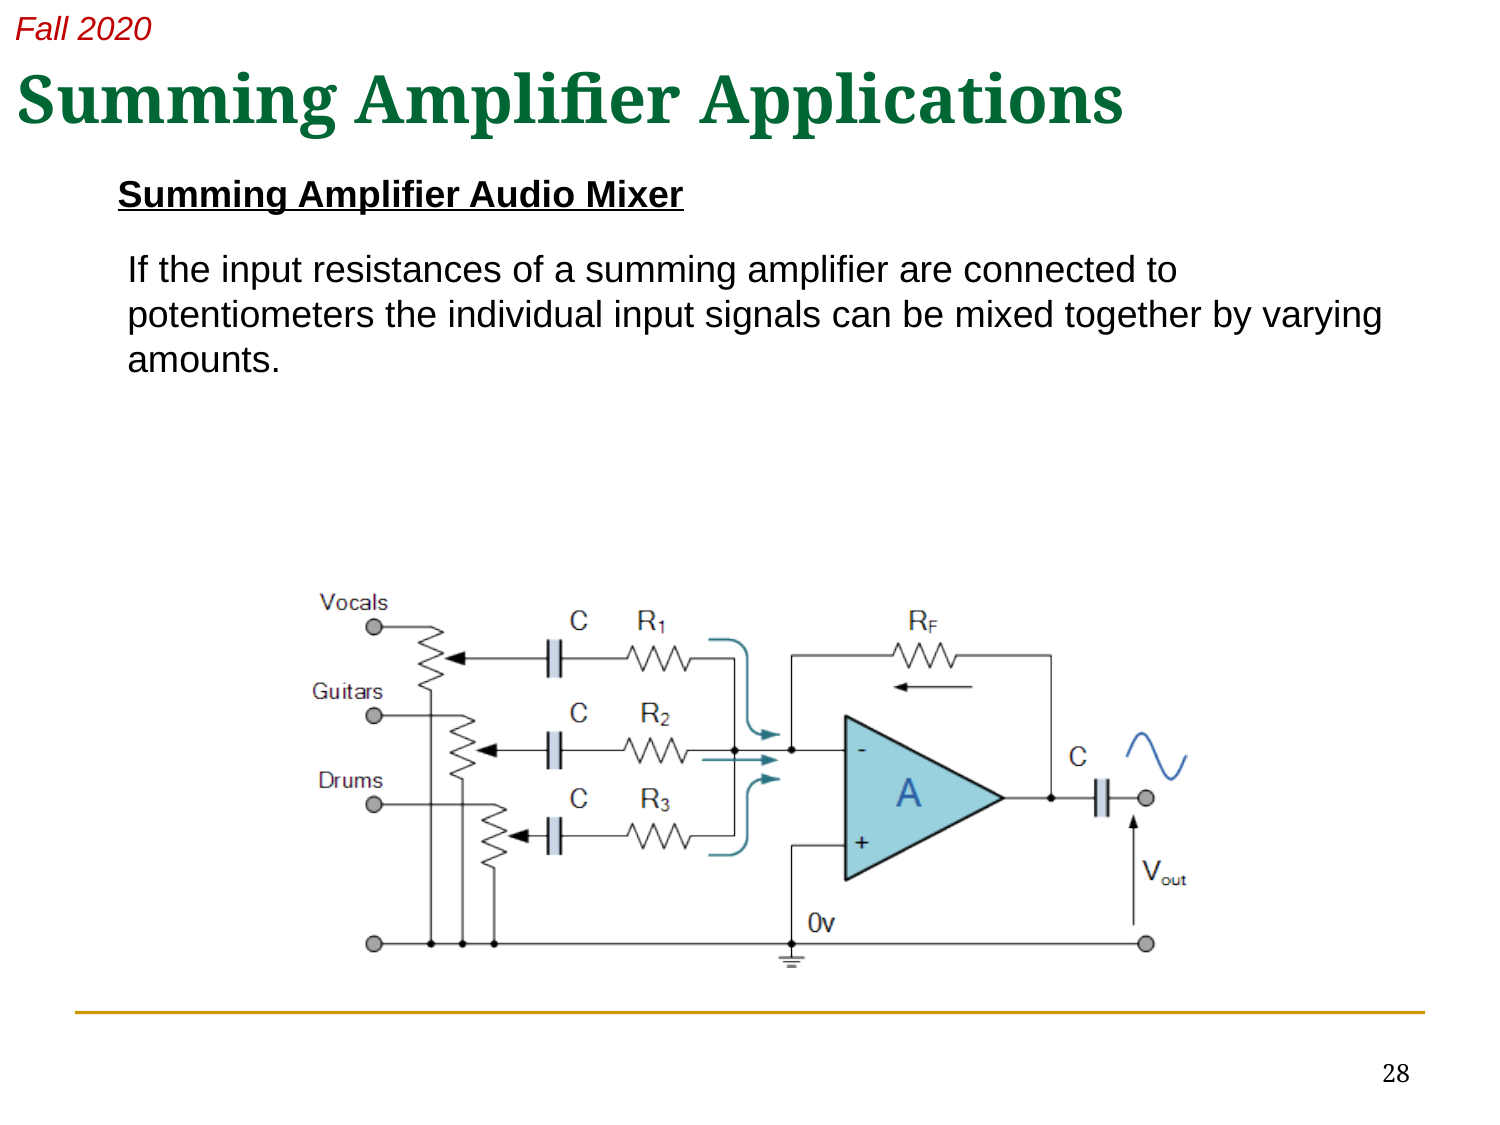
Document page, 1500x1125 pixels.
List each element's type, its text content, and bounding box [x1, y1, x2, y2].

slide_number 28 [1074, 1023, 1426, 1100]
picture [312, 587, 1188, 968]
text_box Summing Amplifier Applications [2, 49, 1142, 145]
text_box If the input resistances of a summing amplifier are connected to potentiometers the individual input signals can be mixed together by varying amounts. [112, 237, 1400, 388]
text_box Summing Amplifier Audio Mixer [102, 162, 699, 223]
